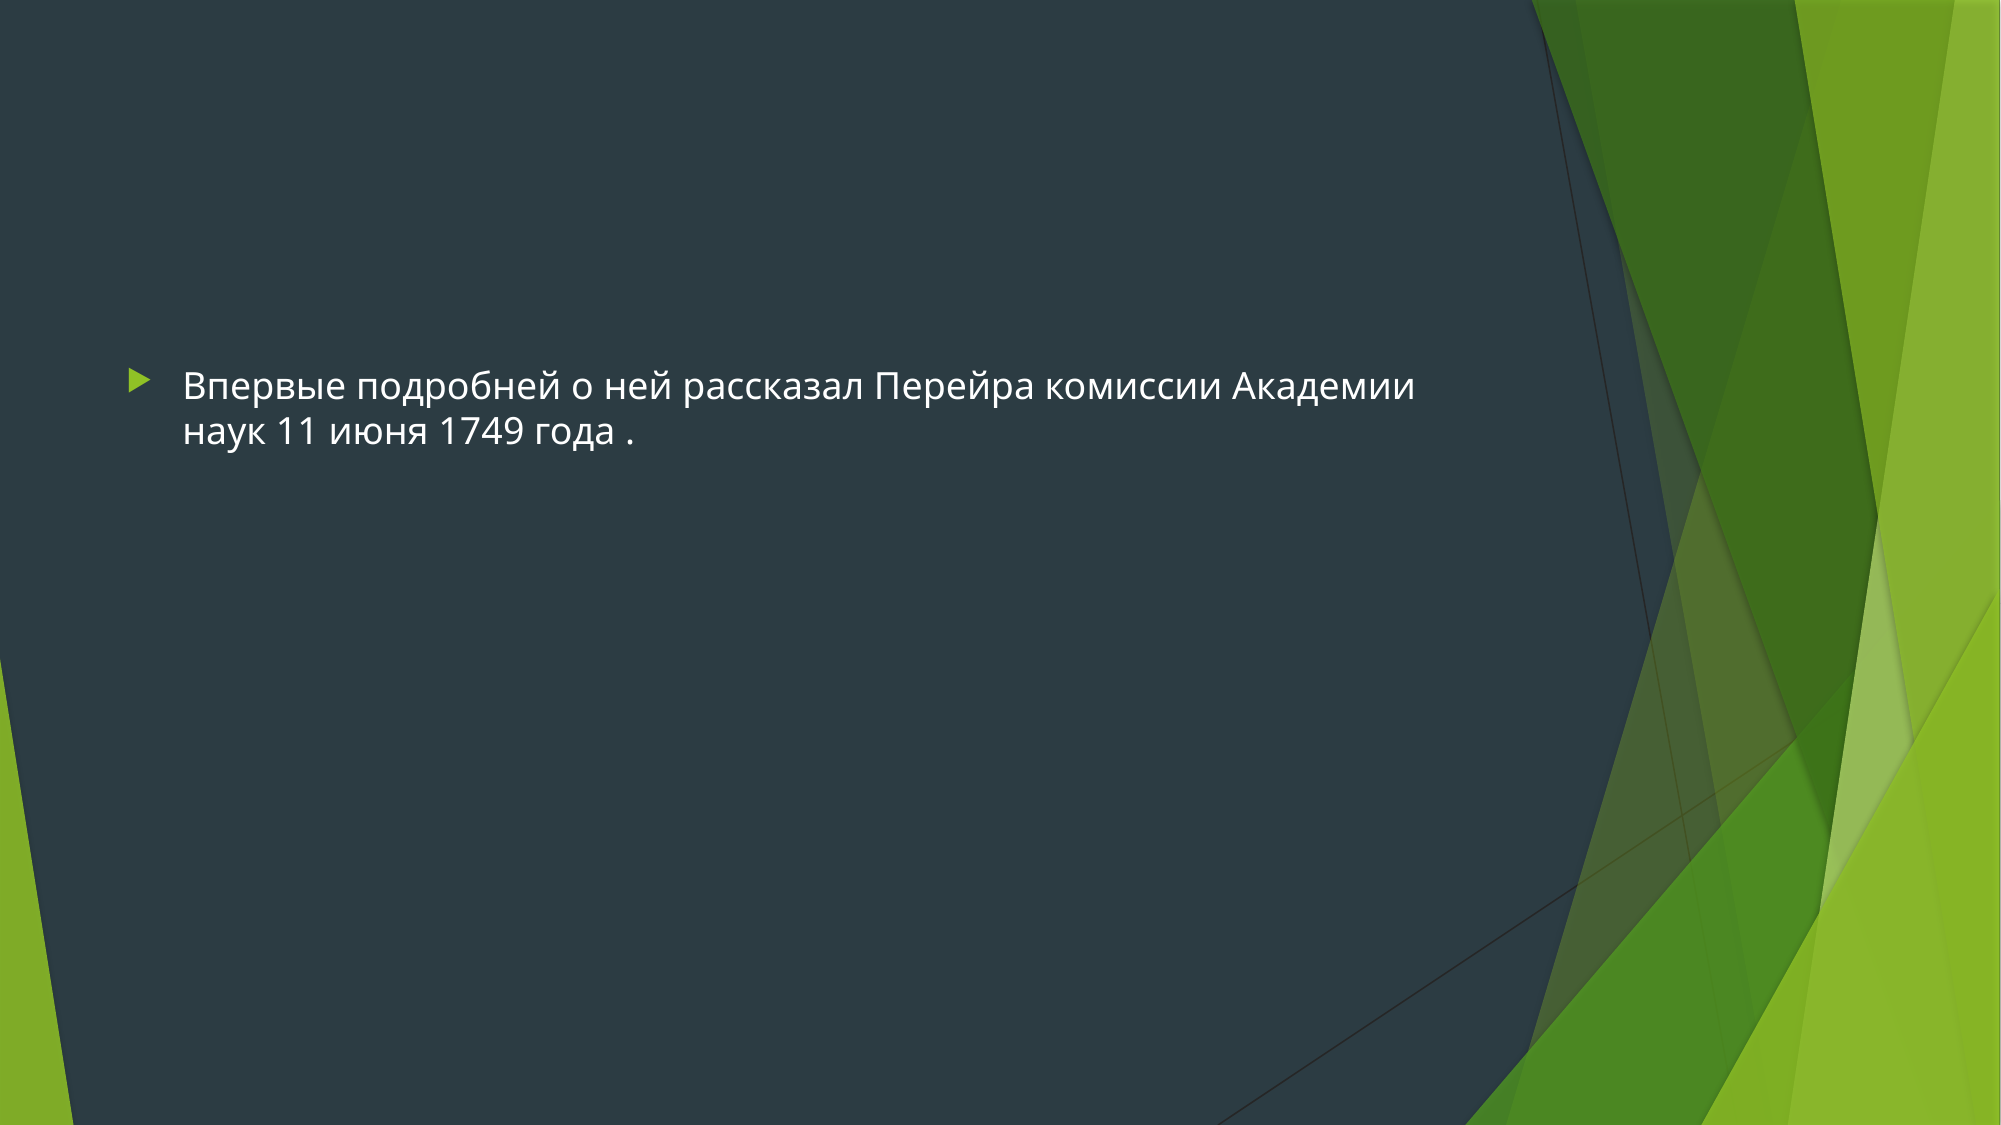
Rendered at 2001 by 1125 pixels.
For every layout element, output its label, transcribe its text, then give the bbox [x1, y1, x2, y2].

list Впервые подробней о ней рассказал Перейра комиссии Академии наук 11 июня 1749 года . [111, 354, 1522, 992]
